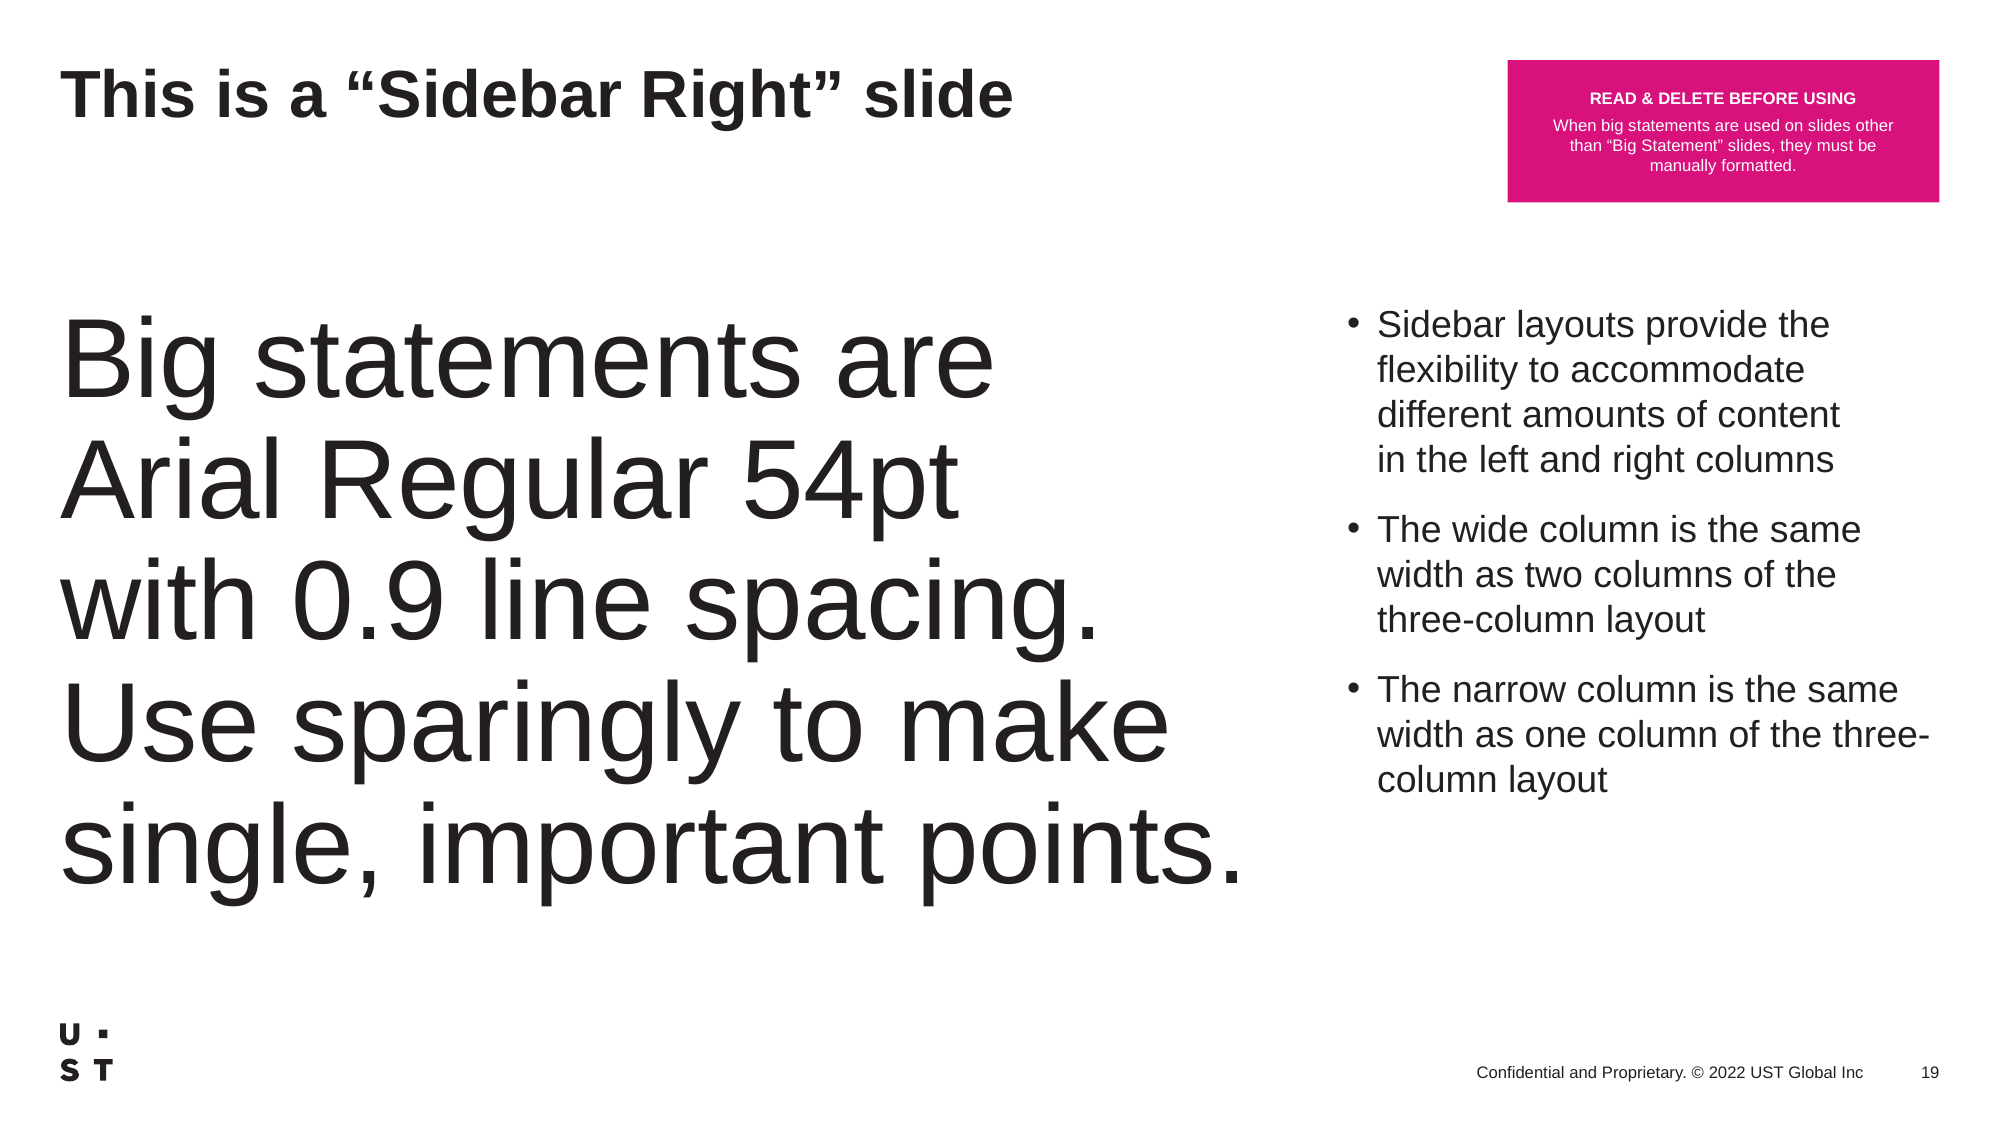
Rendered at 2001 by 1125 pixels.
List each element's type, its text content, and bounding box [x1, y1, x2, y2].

title This is a “Sidebar Right” slide [60, 60, 1940, 210]
text_box READ & DELETE BEFORE USING When big statements are used on slides other than “Big Statement” slides, they must be manually formatted. [1507, 60, 1940, 203]
list Big statements are Arial Regular 54pt with 0.9 line spacing. Use sparingly to make single, important points. [60, 299, 1296, 998]
list Sidebar layouts provide the flexibility to accommodate different amounts of content in the left and right columns The wide column is the same width as two columns of the three-column layout The narrow column is the same width as one column of the three-column layout [1346, 299, 1940, 998]
